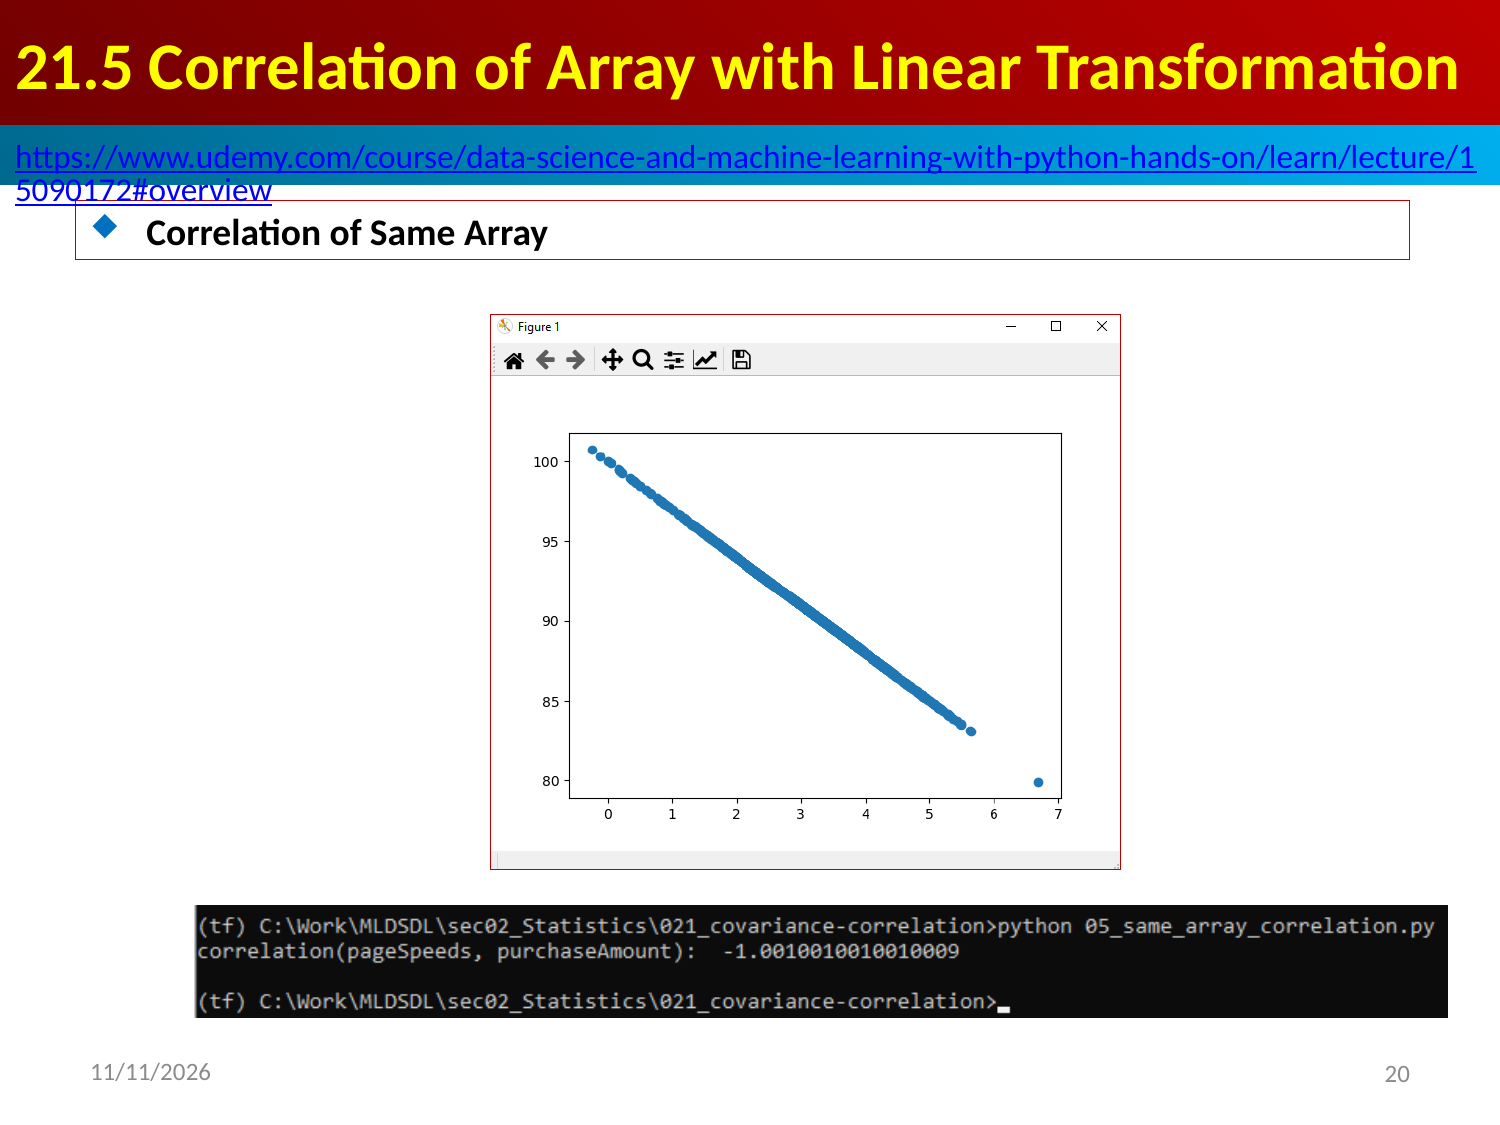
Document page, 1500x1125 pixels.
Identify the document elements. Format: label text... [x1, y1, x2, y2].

picture [194, 905, 1449, 1019]
picture [489, 314, 1122, 870]
slide_number 20 [1074, 1042, 1425, 1103]
text_box https://www.udemy.com/course/data-science-and-machine-learning-with-python-hands-on/learn/lecture/15090172#overview [0, 125, 1500, 185]
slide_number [75, 1040, 425, 1101]
subtitle Correlation of Same Array [75, 200, 1410, 260]
title 21.5 Correlation of Array with Linear Transformation [0, 0, 1500, 125]
